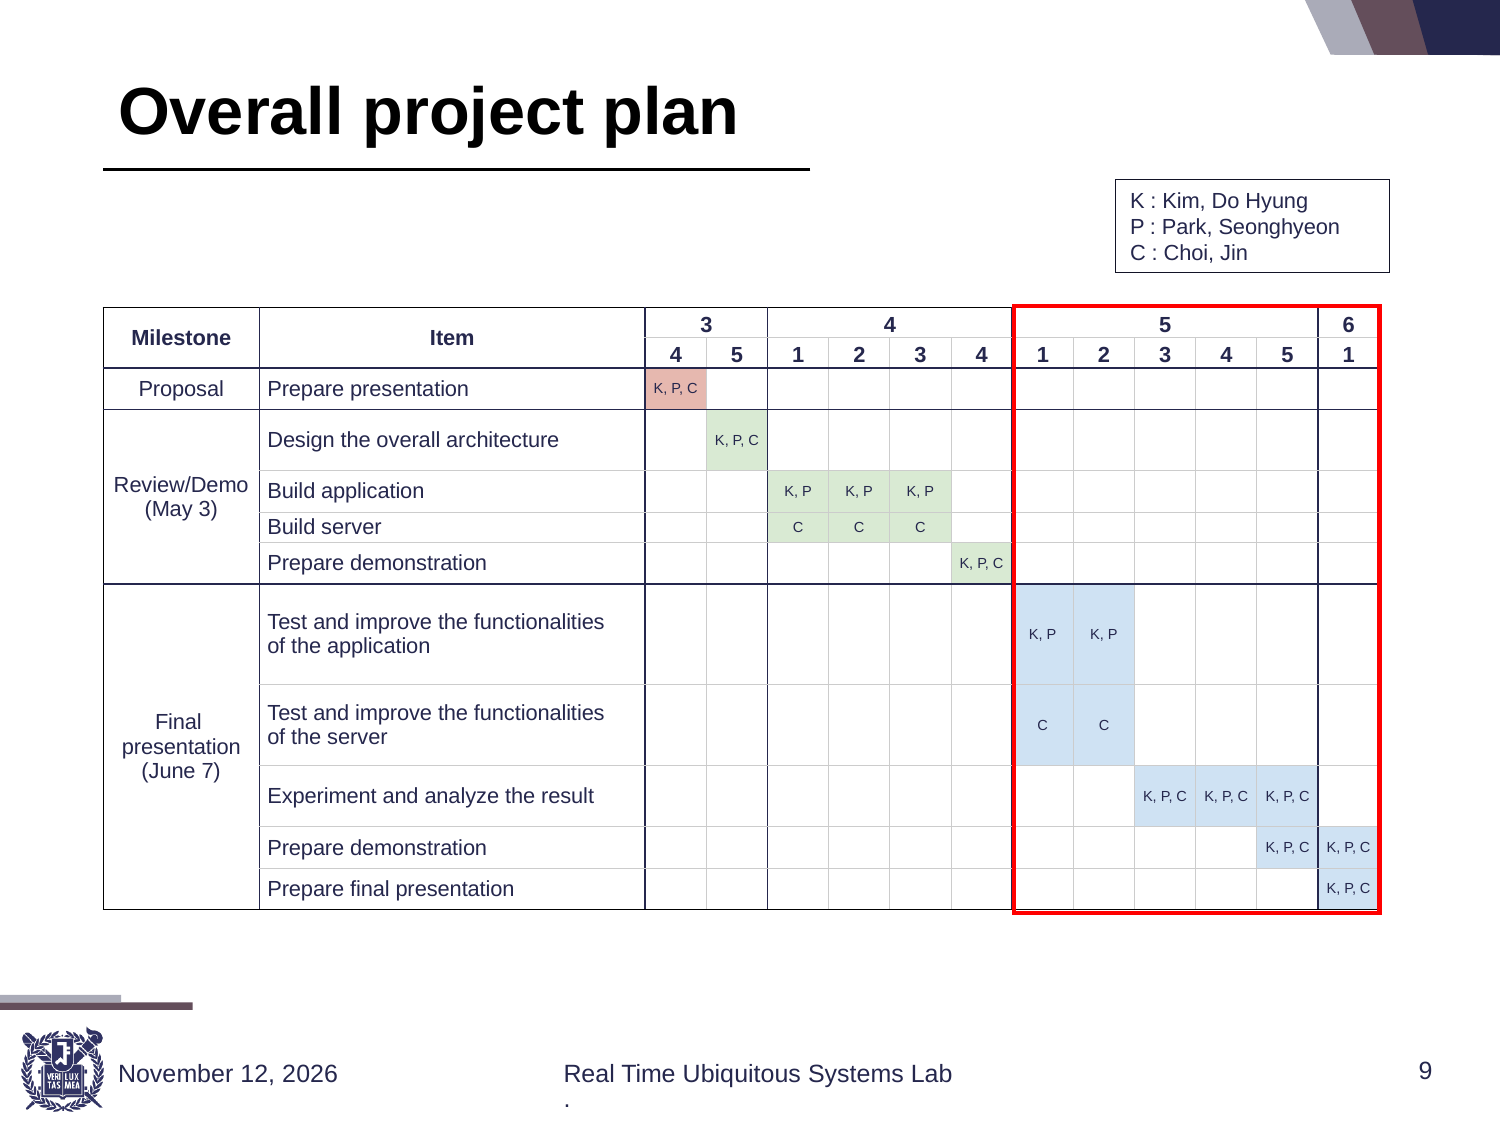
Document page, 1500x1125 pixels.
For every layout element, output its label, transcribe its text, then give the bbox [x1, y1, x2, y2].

table_cell [646, 513, 706, 542]
table_header Item [260, 308, 644, 367]
table_cell [707, 869, 767, 909]
text_box [1013, 305, 1381, 914]
table_cell [707, 766, 767, 826]
table_cell Prepare final presentation [260, 869, 644, 909]
table_cell [890, 369, 951, 409]
table_header 3 [646, 308, 767, 337]
table_cell [768, 585, 828, 684]
table_cell [952, 685, 1011, 765]
table_cell [646, 471, 706, 512]
table_cell [707, 543, 767, 583]
table_cell [707, 827, 767, 868]
table_cell [829, 585, 889, 684]
table_cell C [829, 513, 889, 542]
table_cell [952, 766, 1011, 826]
title Overall project plan [103, 59, 1397, 167]
table_cell [952, 410, 1011, 470]
table_cell [768, 766, 828, 826]
table_cell [768, 410, 828, 470]
table_cell [890, 869, 951, 909]
table_cell [646, 585, 706, 684]
table_cell 3 [890, 338, 951, 367]
table_cell Prepare presentation [260, 369, 644, 409]
table_header Milestone [104, 308, 259, 367]
table_cell [646, 869, 706, 909]
table_cell [768, 369, 828, 409]
table_cell [707, 513, 767, 542]
table_cell [952, 471, 1011, 512]
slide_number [103, 1042, 441, 1103]
table_cell Experiment and analyze the result [260, 766, 644, 826]
table_cell [952, 513, 1011, 542]
table_cell [952, 585, 1011, 684]
table_cell [768, 869, 828, 909]
table_cell Proposal [104, 369, 259, 409]
table_cell [829, 543, 889, 583]
table_cell [646, 766, 706, 826]
table_cell [890, 685, 951, 765]
table_cell K, P [890, 471, 951, 512]
table_cell K, P, C [707, 410, 767, 470]
table_cell [707, 369, 767, 409]
table_cell K, P, C [952, 543, 1011, 583]
table_cell K, P [768, 471, 828, 512]
table_cell [646, 685, 706, 765]
table_cell [829, 685, 889, 765]
table_cell C [768, 513, 828, 542]
table_cell [768, 685, 828, 765]
table_cell 4 [646, 338, 706, 367]
table_cell Build server [260, 513, 644, 542]
table_cell [952, 369, 1011, 409]
table_cell [890, 410, 951, 470]
table_cell Test and improve the functionalities of the application [260, 585, 644, 684]
table_cell 2 [829, 338, 889, 367]
table_cell K, P [829, 471, 889, 512]
table_cell [707, 585, 767, 684]
slide_number 9 [1379, 1039, 1472, 1100]
table_cell [707, 471, 767, 512]
picture [21, 1026, 104, 1112]
table_cell Final presentation (June 7) [104, 585, 259, 909]
table_cell 4 [952, 338, 1011, 367]
text_box K : Kim, Do Hyung P : Park, Seonghyeon C : Choi, Jin [1115, 179, 1390, 273]
table_cell [890, 827, 951, 868]
table_cell Build application [260, 471, 644, 512]
table_cell [646, 410, 706, 470]
table_cell [768, 543, 828, 583]
table_cell [829, 827, 889, 868]
footer Real Time Ubiquitous Systems Lab. [548, 1042, 974, 1103]
table_cell [952, 827, 1011, 868]
table_cell K, P, C [646, 369, 706, 409]
table_cell Test and improve the functionalities of the server [260, 685, 644, 765]
table_cell [890, 543, 951, 583]
table_header 4 [768, 308, 1011, 337]
table_cell [890, 766, 951, 826]
table_cell Prepare demonstration [260, 827, 644, 868]
table_cell [646, 827, 706, 868]
table_cell Prepare demonstration [260, 543, 644, 583]
table_cell [890, 585, 951, 684]
table_cell [707, 685, 767, 765]
table_cell [646, 543, 706, 583]
table_cell [829, 766, 889, 826]
table_cell [952, 869, 1011, 909]
table_cell Review/Demo (May 3) [104, 410, 259, 583]
table_cell 5 [707, 338, 767, 367]
table_cell [829, 869, 889, 909]
table_cell 1 [768, 338, 828, 367]
table_cell [829, 369, 889, 409]
table_cell [768, 827, 828, 868]
table_cell C [890, 513, 951, 542]
table_cell Design the overall architecture [260, 410, 644, 470]
table_cell [829, 410, 889, 470]
